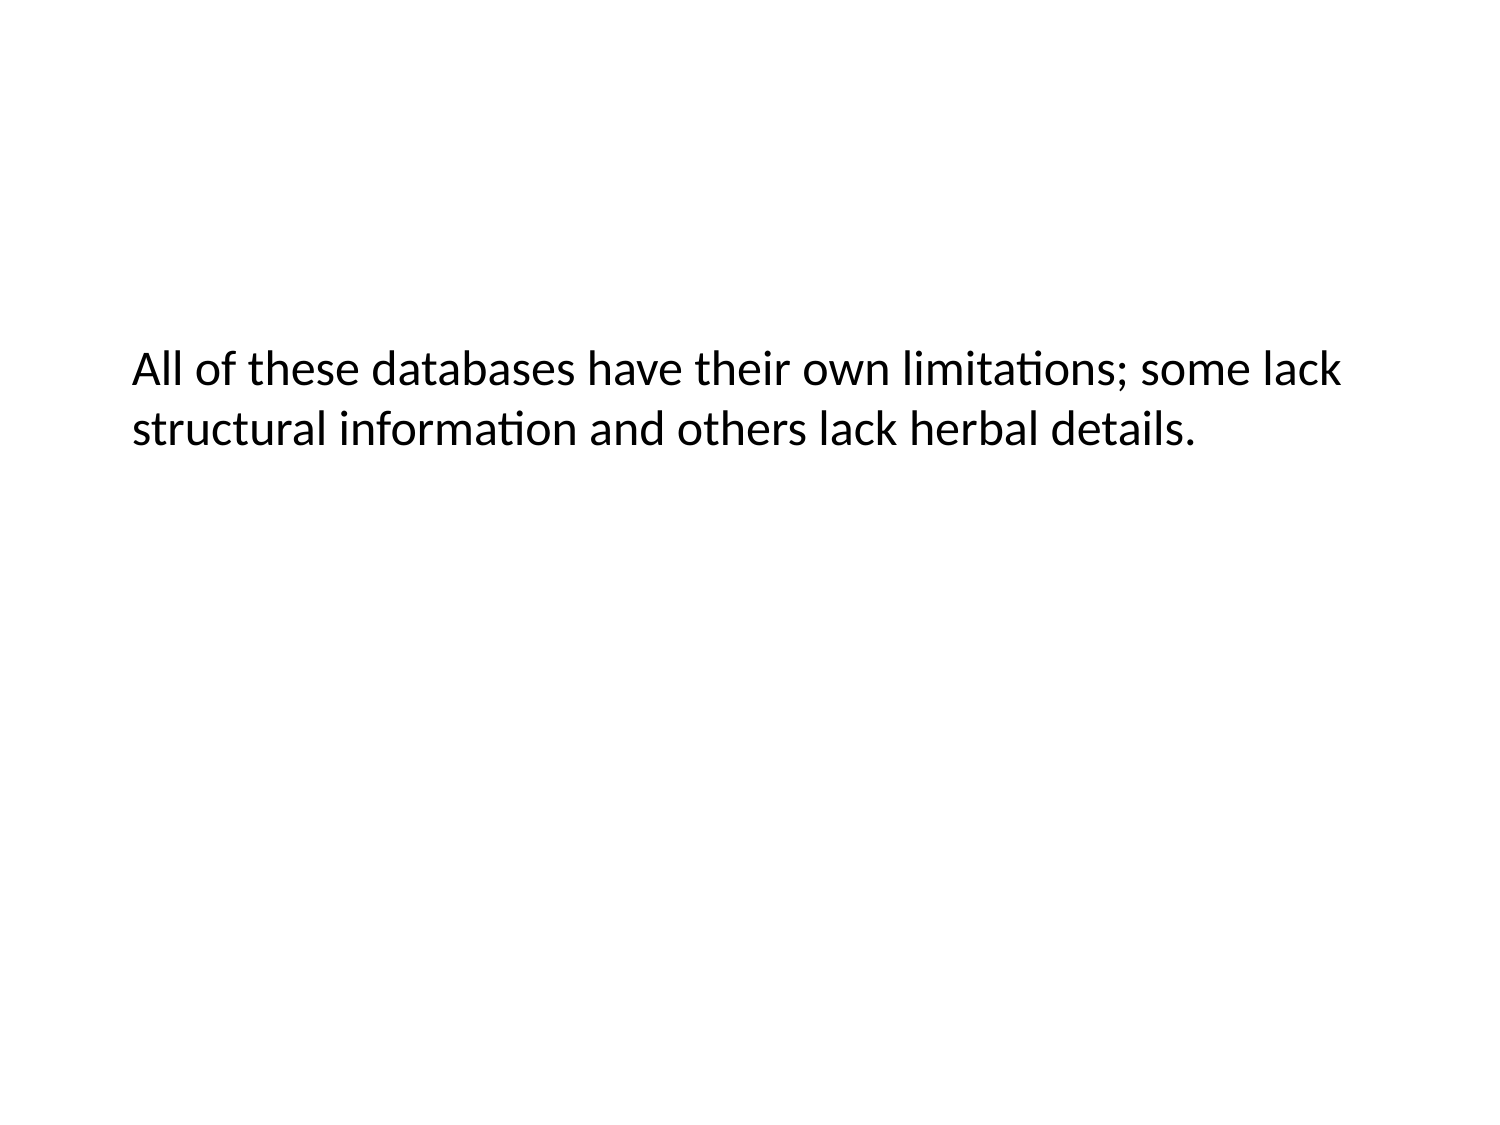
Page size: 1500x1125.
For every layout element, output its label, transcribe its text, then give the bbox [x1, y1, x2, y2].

text_box All of these databases have their own limitations; some lack structural information and others lack herbal details. [117, 328, 1383, 463]
